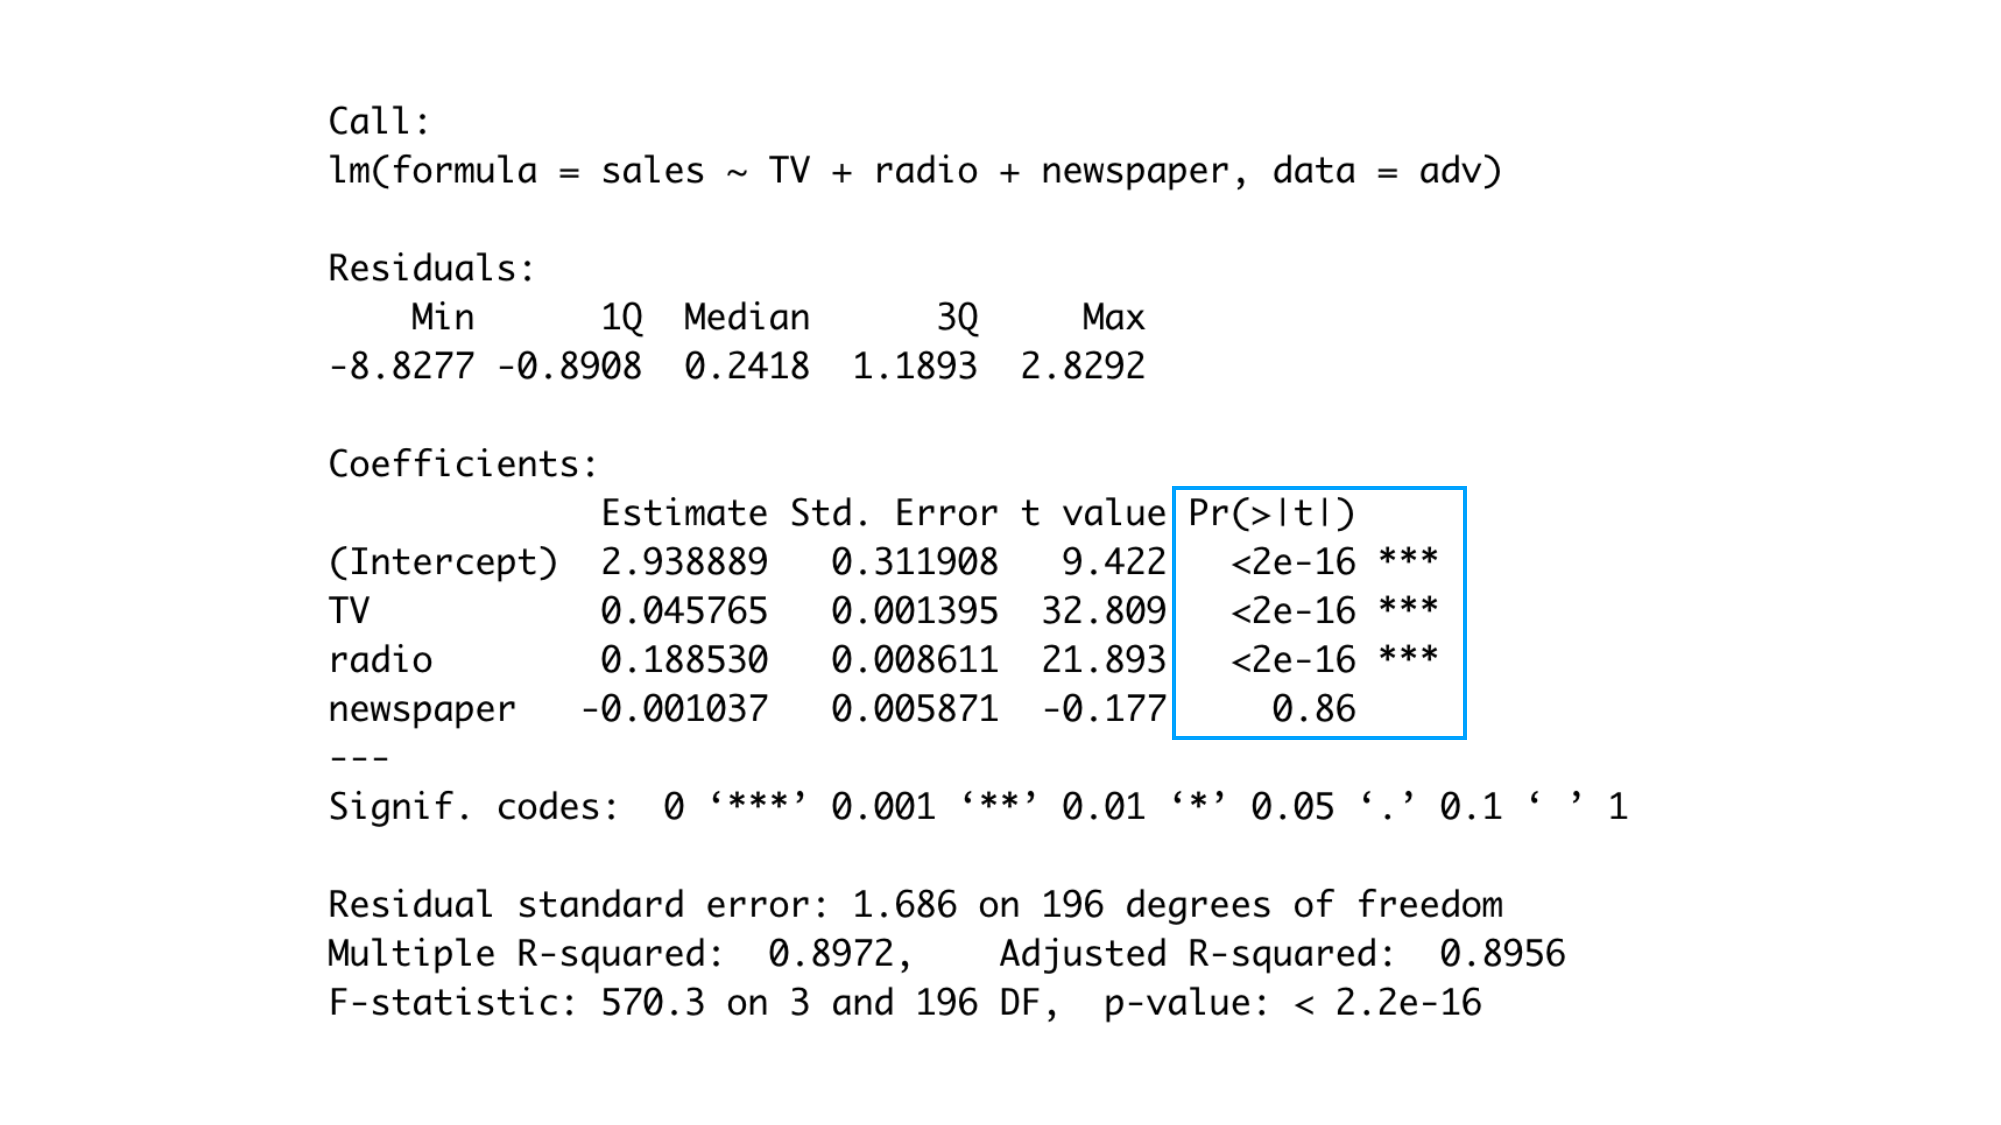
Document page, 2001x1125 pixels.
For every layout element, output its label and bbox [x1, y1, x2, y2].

picture [316, 80, 1684, 1045]
